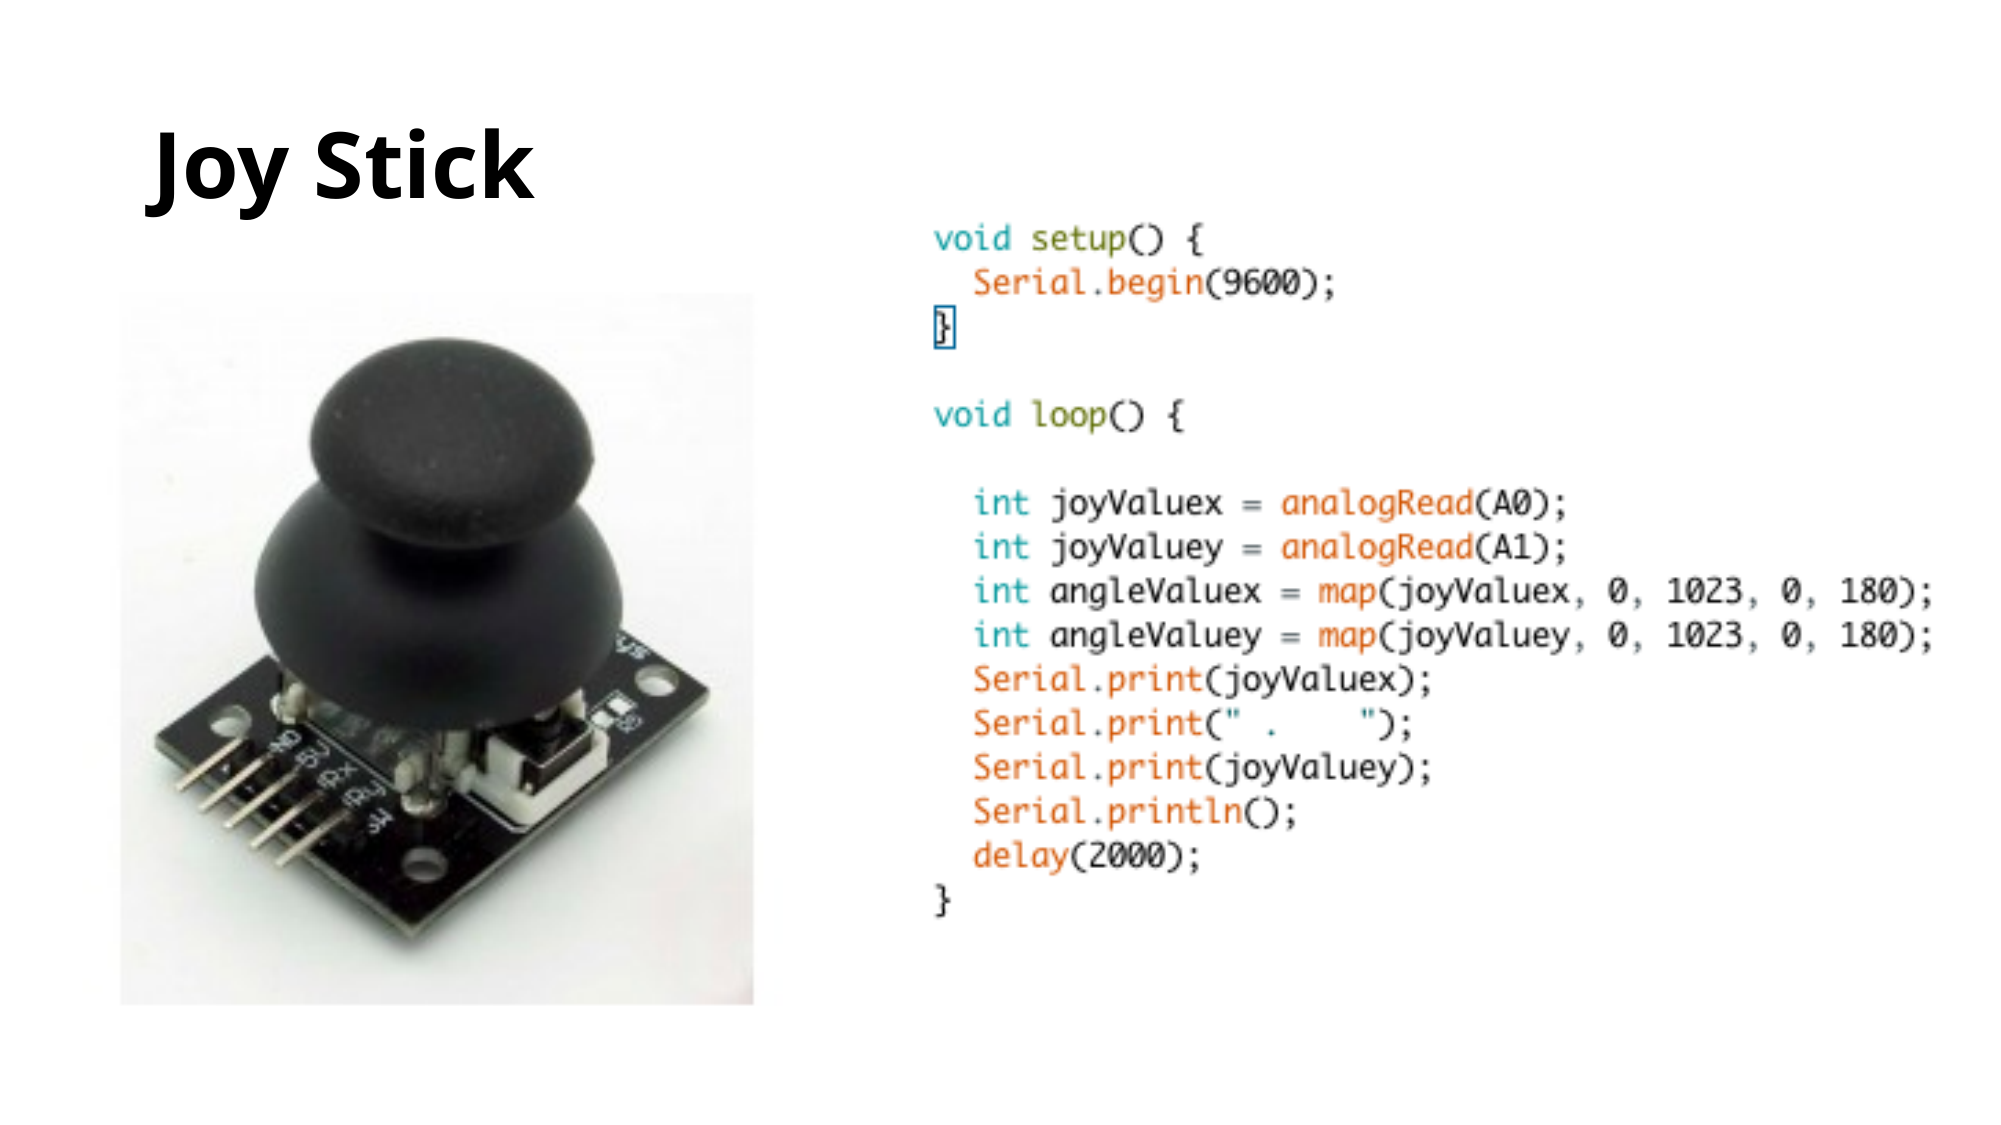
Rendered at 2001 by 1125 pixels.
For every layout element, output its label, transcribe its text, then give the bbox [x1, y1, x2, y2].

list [921, 138, 2000, 1014]
picture [78, 282, 795, 1009]
title Joy Stick [137, 59, 1863, 278]
